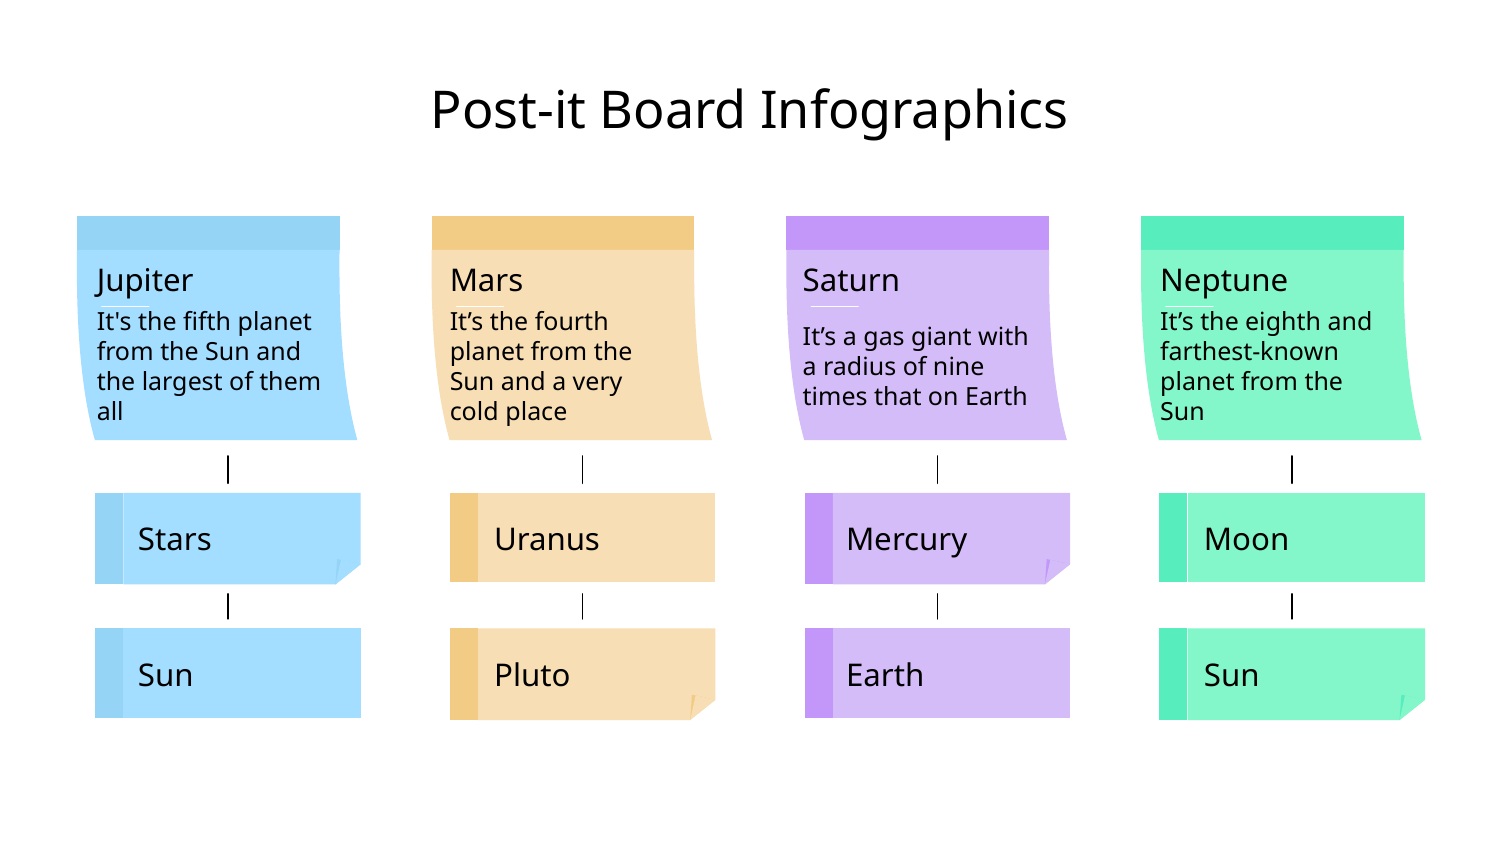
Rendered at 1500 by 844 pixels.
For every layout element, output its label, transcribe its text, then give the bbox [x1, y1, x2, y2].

text_box Post-it Board Infographics [116, 74, 1384, 141]
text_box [74, 215, 1426, 721]
